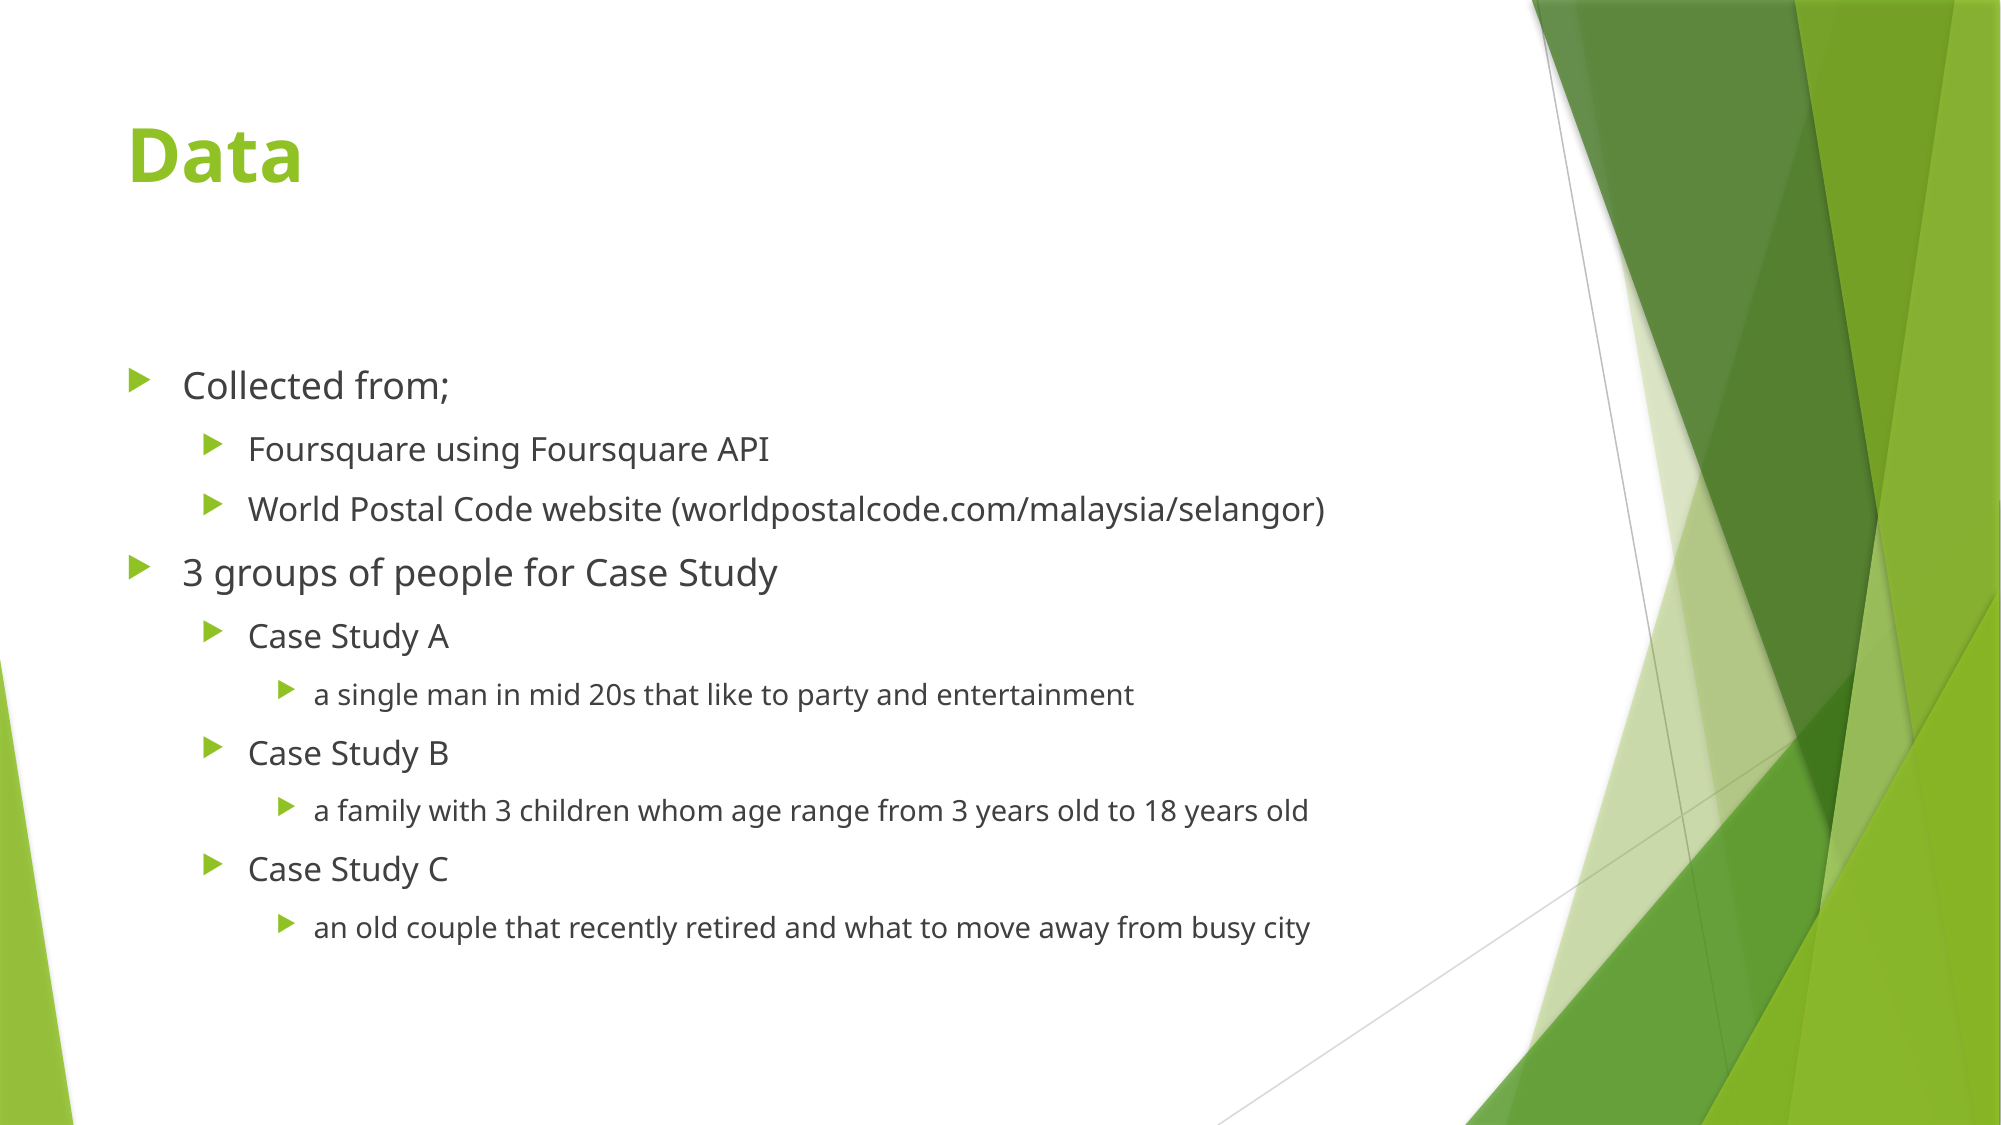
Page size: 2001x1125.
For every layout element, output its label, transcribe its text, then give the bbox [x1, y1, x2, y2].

title Data [111, 99, 1522, 317]
list Collected from; Foursquare using Foursquare API World Postal Code website (worldpostalcode.com/malaysia/selangor) 3 groups of people for Case Study Case Study A a single man in mid 20s that like to party and entertainment Case Study B a family with 3 children whom age range from 3 years old to 18 years old Case Study C an old couple that recently retired and what to move away from busy city [111, 354, 1522, 992]
